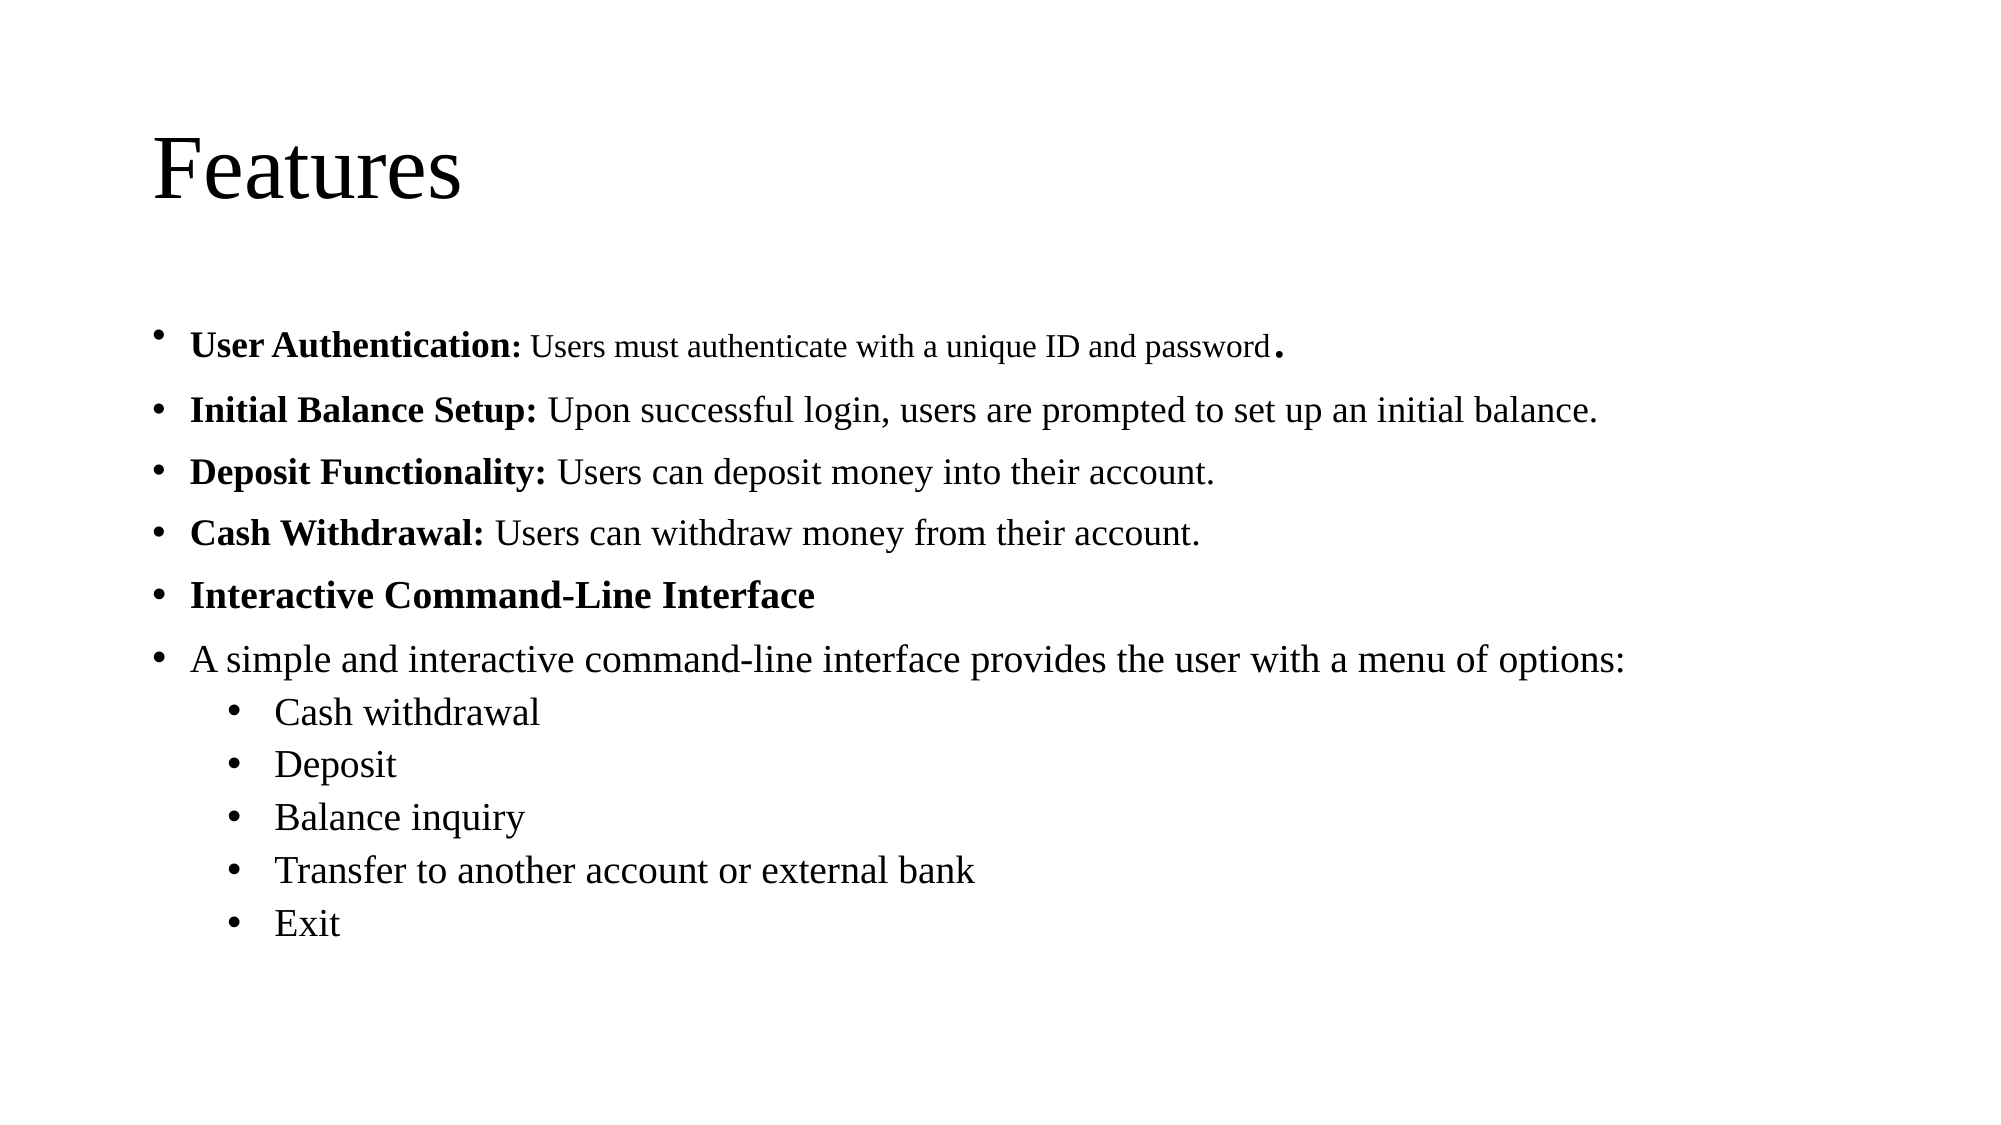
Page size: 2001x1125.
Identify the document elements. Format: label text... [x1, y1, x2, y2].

title Features [137, 59, 1863, 278]
list User Authentication: Users must authenticate with a unique ID and password. Initial Balance Setup: Upon successful login, users are prompted to set up an initial balance. Deposit Functionality: Users can deposit money into their account. Cash Withdrawal: Users can withdraw money from their account. Interactive Command-Line Interface A simple and interactive command-line interface provides the user with a menu of options: Cash withdrawal Deposit Balance inquiry Transfer to another account or external bank Exit [137, 299, 1863, 1014]
